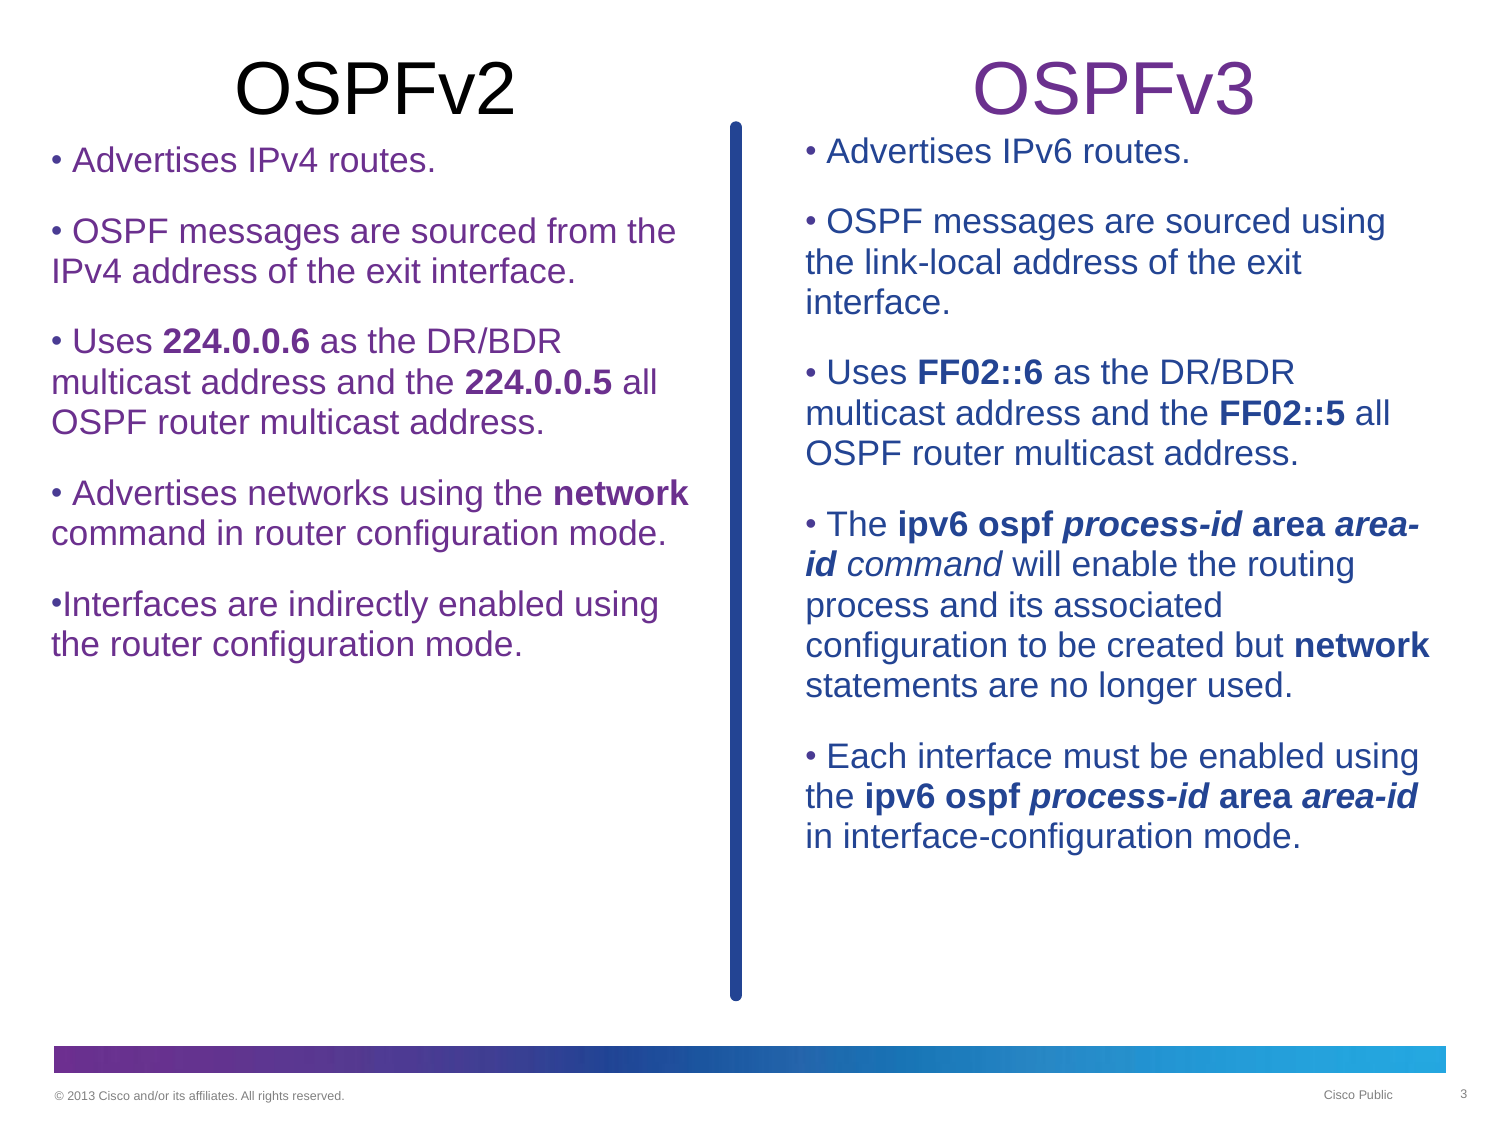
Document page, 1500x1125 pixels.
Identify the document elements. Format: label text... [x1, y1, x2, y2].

title OSPFv2 [37, 49, 715, 133]
list Advertises IPv6 routes. OSPF messages are sourced using the link-local address of the exit interface. Uses FF02::6 as the DR/BDR multicast address and the FF02::5 all OSPF router multicast address. The ipv6 ospf process-id area area-id command will enable the routing process and its associated configuration to be created but network statements are no longer used. Each interface must be enabled using the ipv6 ospf process-id area area-id in interface-configuration mode. [790, 123, 1448, 1052]
list OSPFv3 [790, 49, 1439, 187]
list Advertises IPv4 routes. OSPF messages are sourced from the IPv4 address of the exit interface. Uses 224.0.0.6 as the DR/BDR multicast address and the 224.0.0.5 all OSPF router multicast address. Advertises networks using the network command in router configuration mode. Interfaces are indirectly enabled using the router configuration mode. [36, 133, 716, 686]
picture [54, 1046, 1446, 1073]
